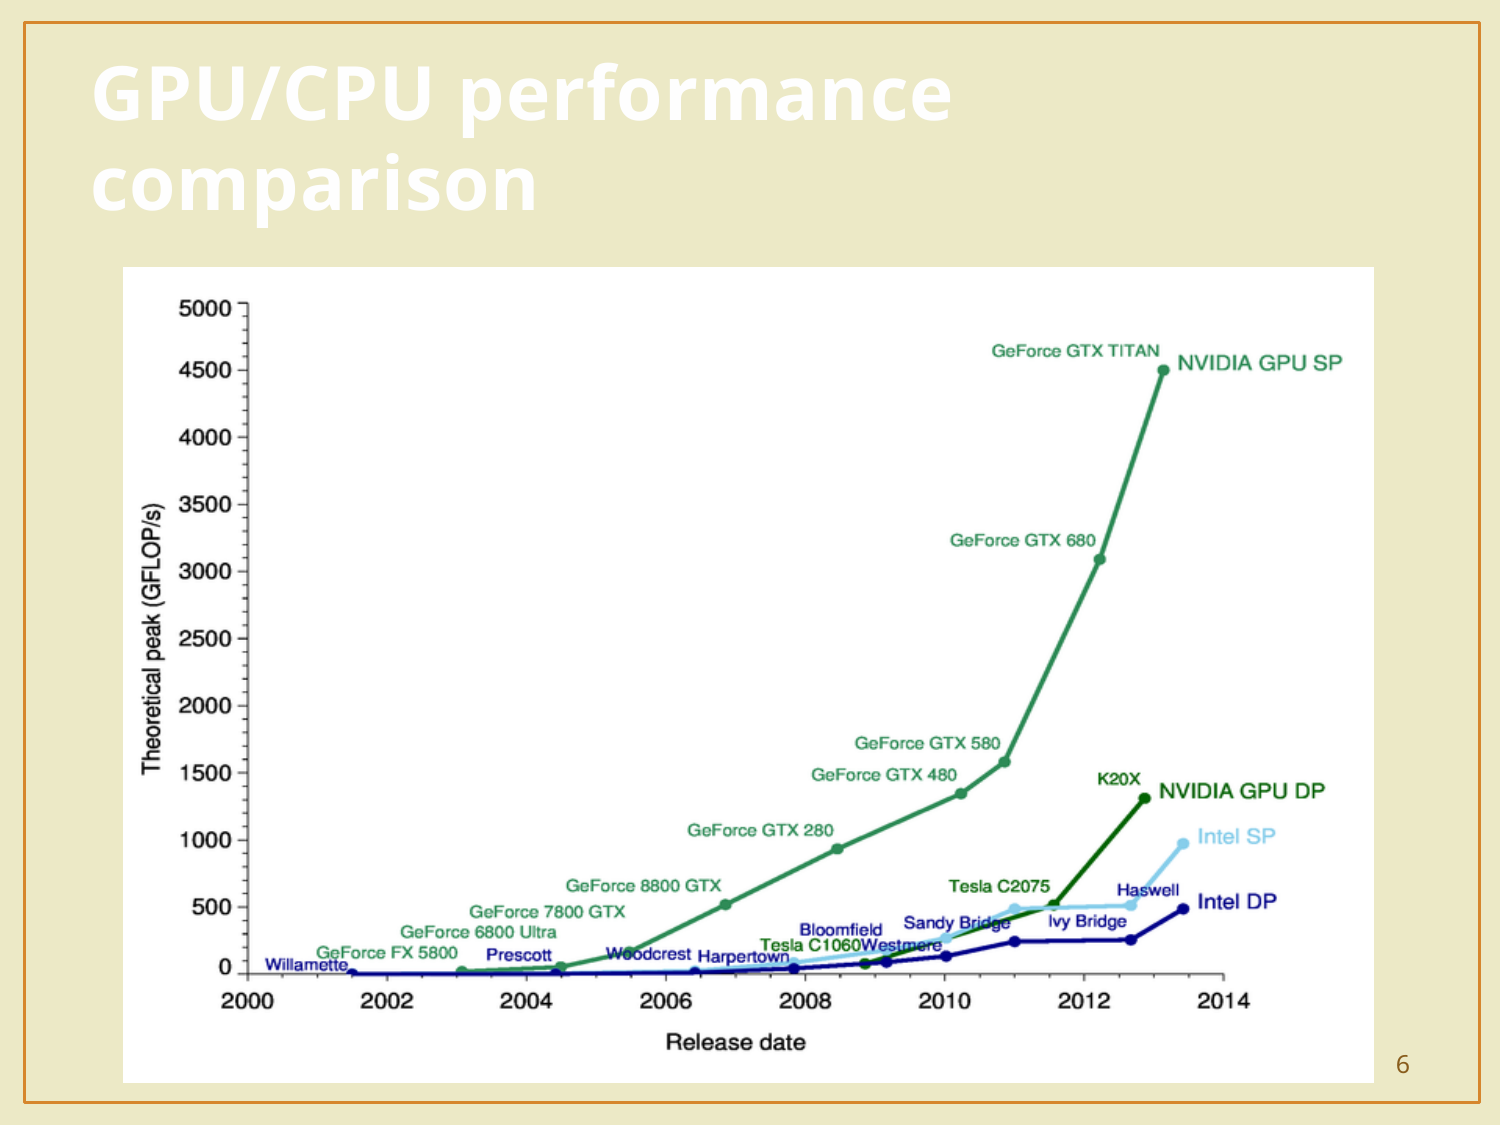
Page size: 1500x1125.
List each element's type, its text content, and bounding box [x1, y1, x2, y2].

title GPU/CPU performance comparison [75, 45, 1425, 233]
slide_number 6 [1074, 1035, 1425, 1096]
picture [123, 266, 1375, 1083]
